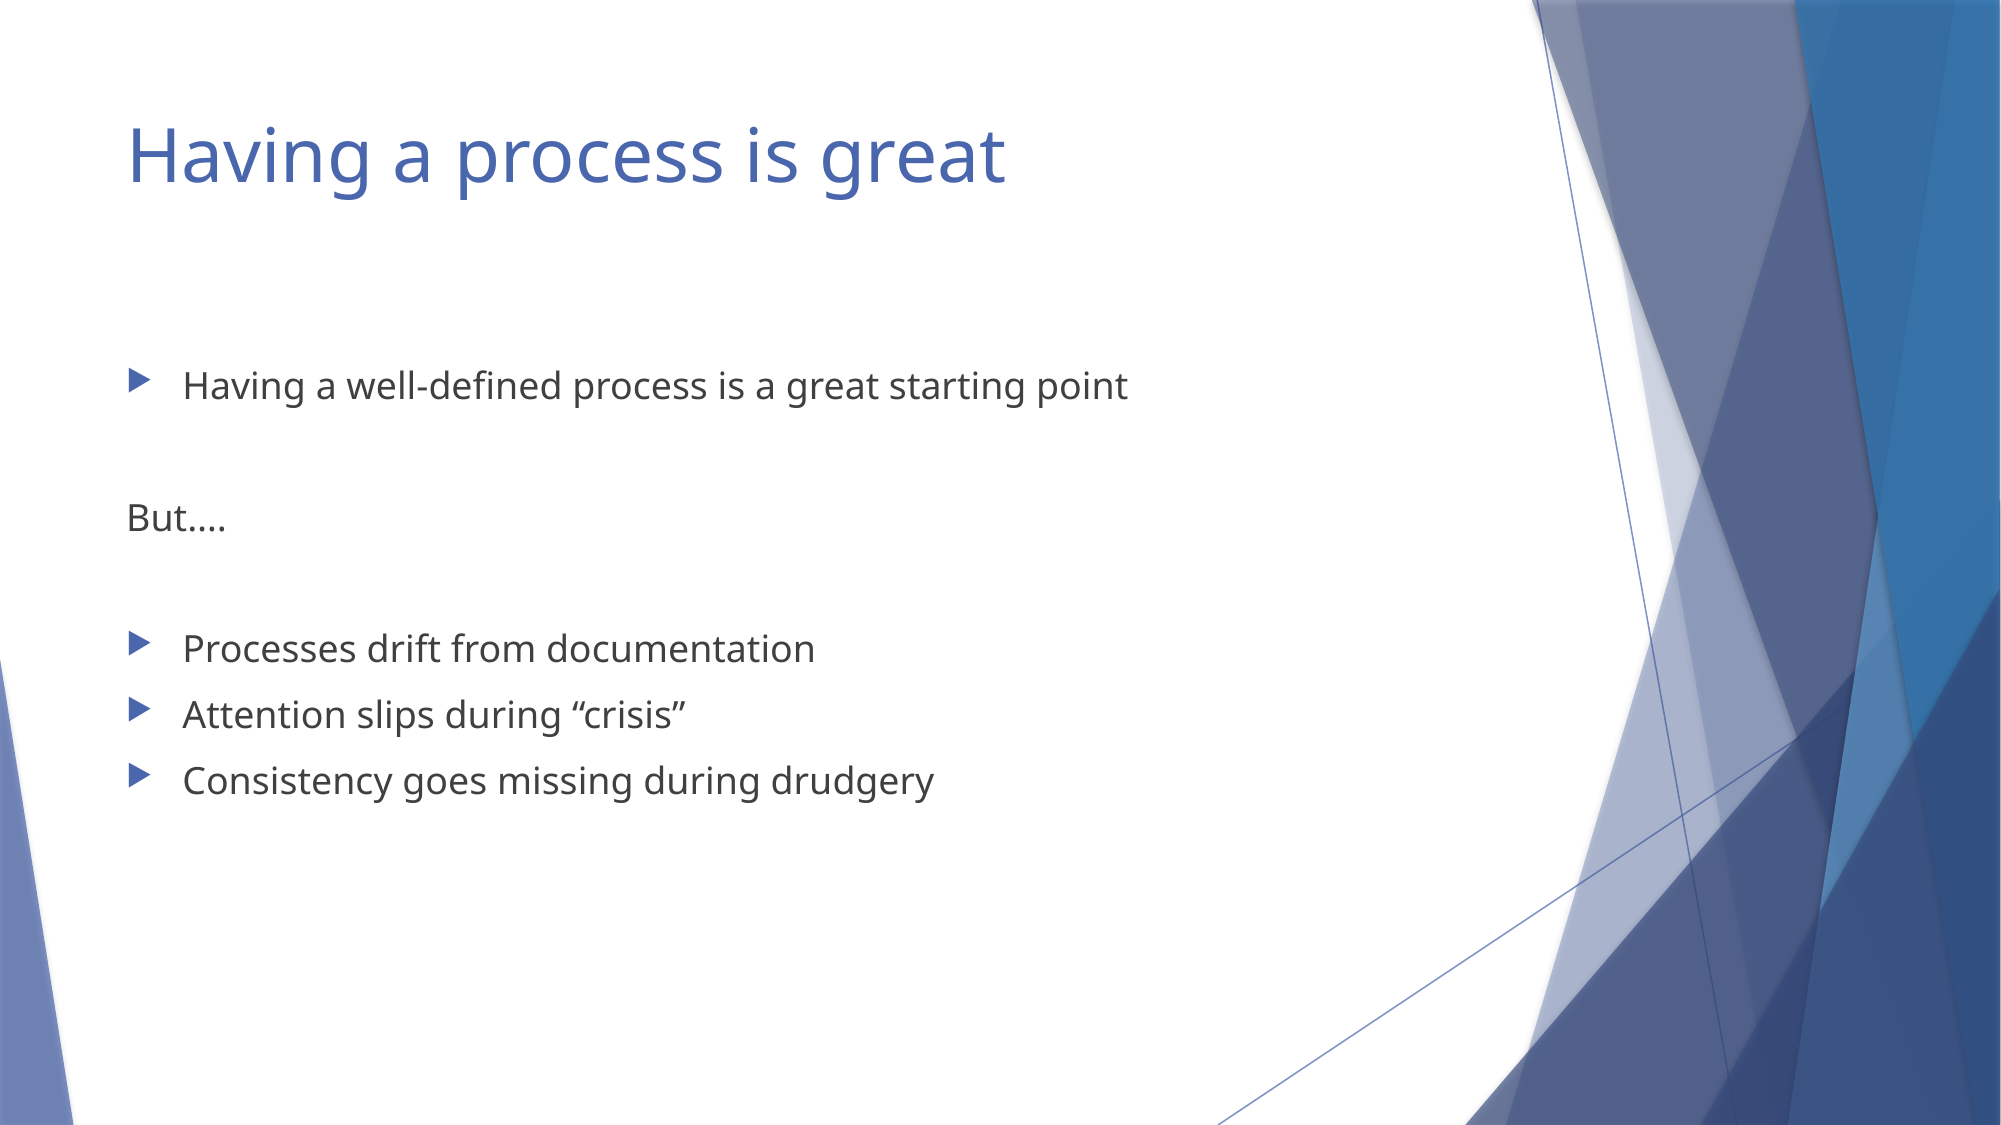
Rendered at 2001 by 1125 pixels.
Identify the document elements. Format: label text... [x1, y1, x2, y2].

title Having a process is great [111, 99, 1522, 252]
list Having a well-defined process is a great starting point But…. Processes drift from documentation Attention slips during “crisis” Consistency goes missing during drudgery [111, 354, 1522, 992]
